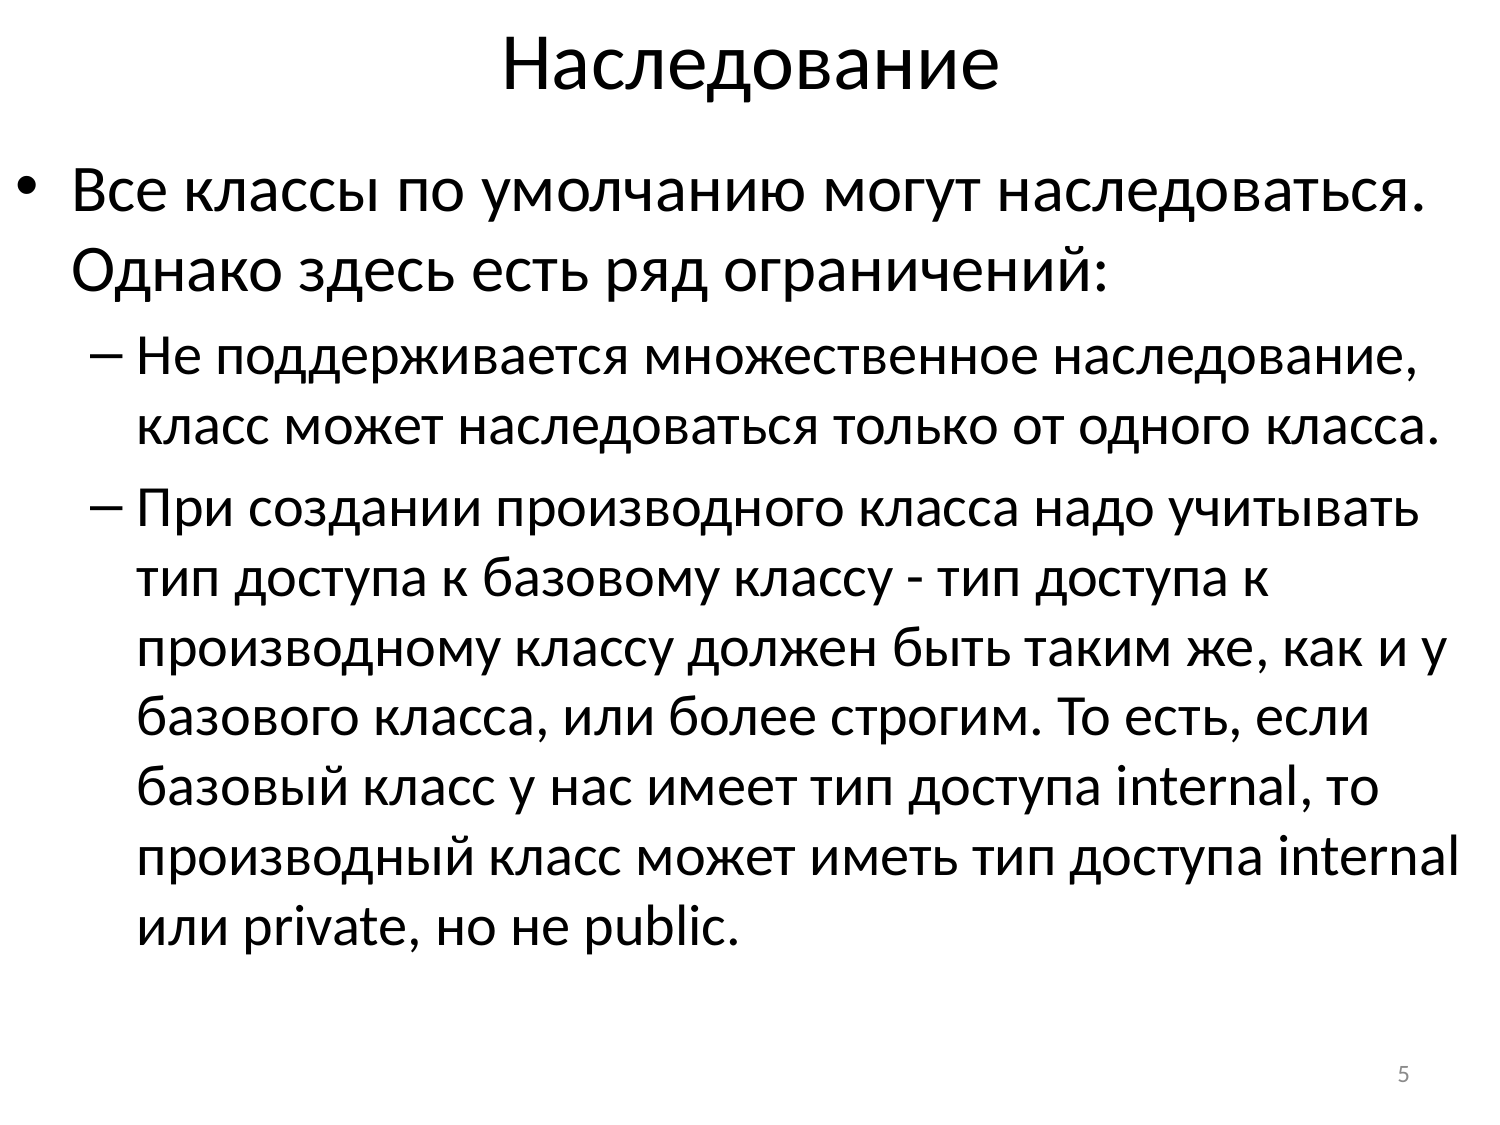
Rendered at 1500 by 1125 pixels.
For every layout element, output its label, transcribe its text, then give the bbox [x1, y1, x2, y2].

slide_number 5 [1074, 1042, 1425, 1103]
list Все классы по умолчанию могут наследоваться. Однако здесь есть ряд ограничений: Не поддерживается множественное наследование, класс может наследоваться только от одного класса. При создании производного класса надо учитывать тип доступа к базовому классу - тип доступа к производному классу должен быть таким же, как и у базового класса, или более строгим. То есть, если базовый класс у нас имеет тип доступа internal, то производный класс может иметь тип доступа internal или private, но не public. [0, 137, 1500, 1090]
title Наследование [76, 0, 1427, 114]
